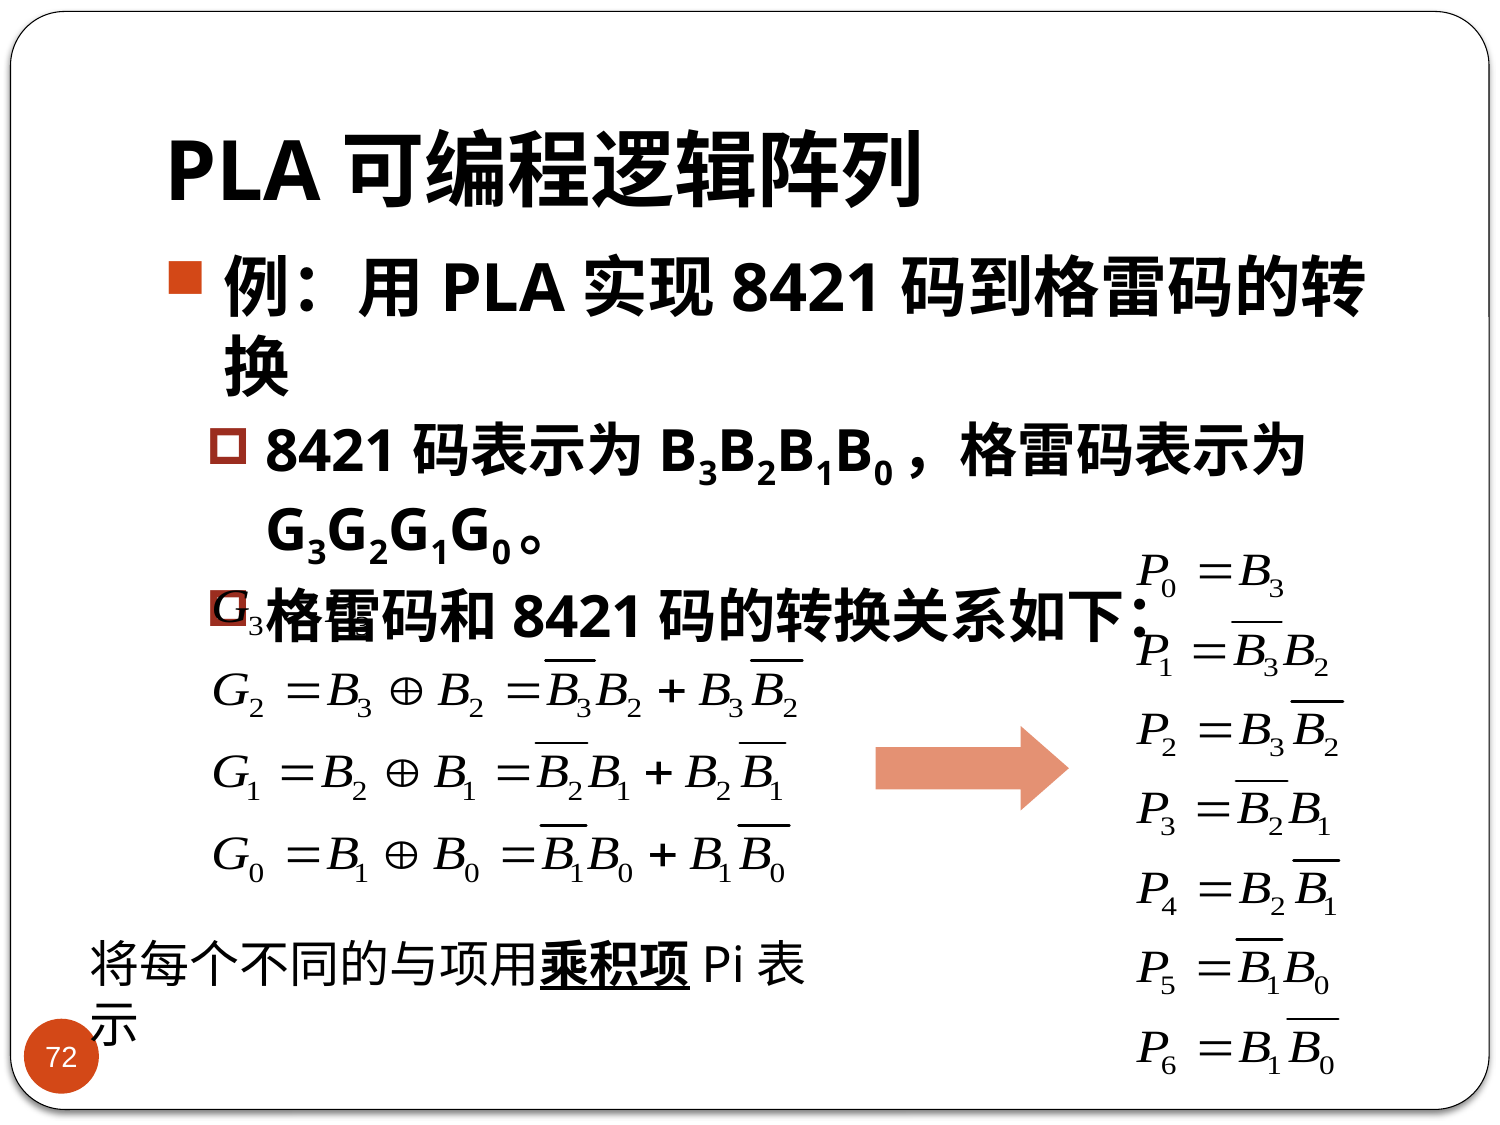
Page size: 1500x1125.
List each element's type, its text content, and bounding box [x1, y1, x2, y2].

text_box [204, 573, 814, 895]
text_box 将每个不同的与项用乘积项Pi表示 [75, 924, 863, 1060]
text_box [1126, 538, 1353, 1083]
list 例：用PLA实现8421码到格雷码的转换 8421码表示为B3B2B1B0，格雷码表示为G3G2G1G0。 格雷码和8421码的转换关系如下： [150, 237, 1425, 988]
title PLA可编程逻辑阵列 [150, 45, 1425, 233]
text_box [875, 725, 1069, 811]
slide_number 72 [23, 1018, 99, 1094]
